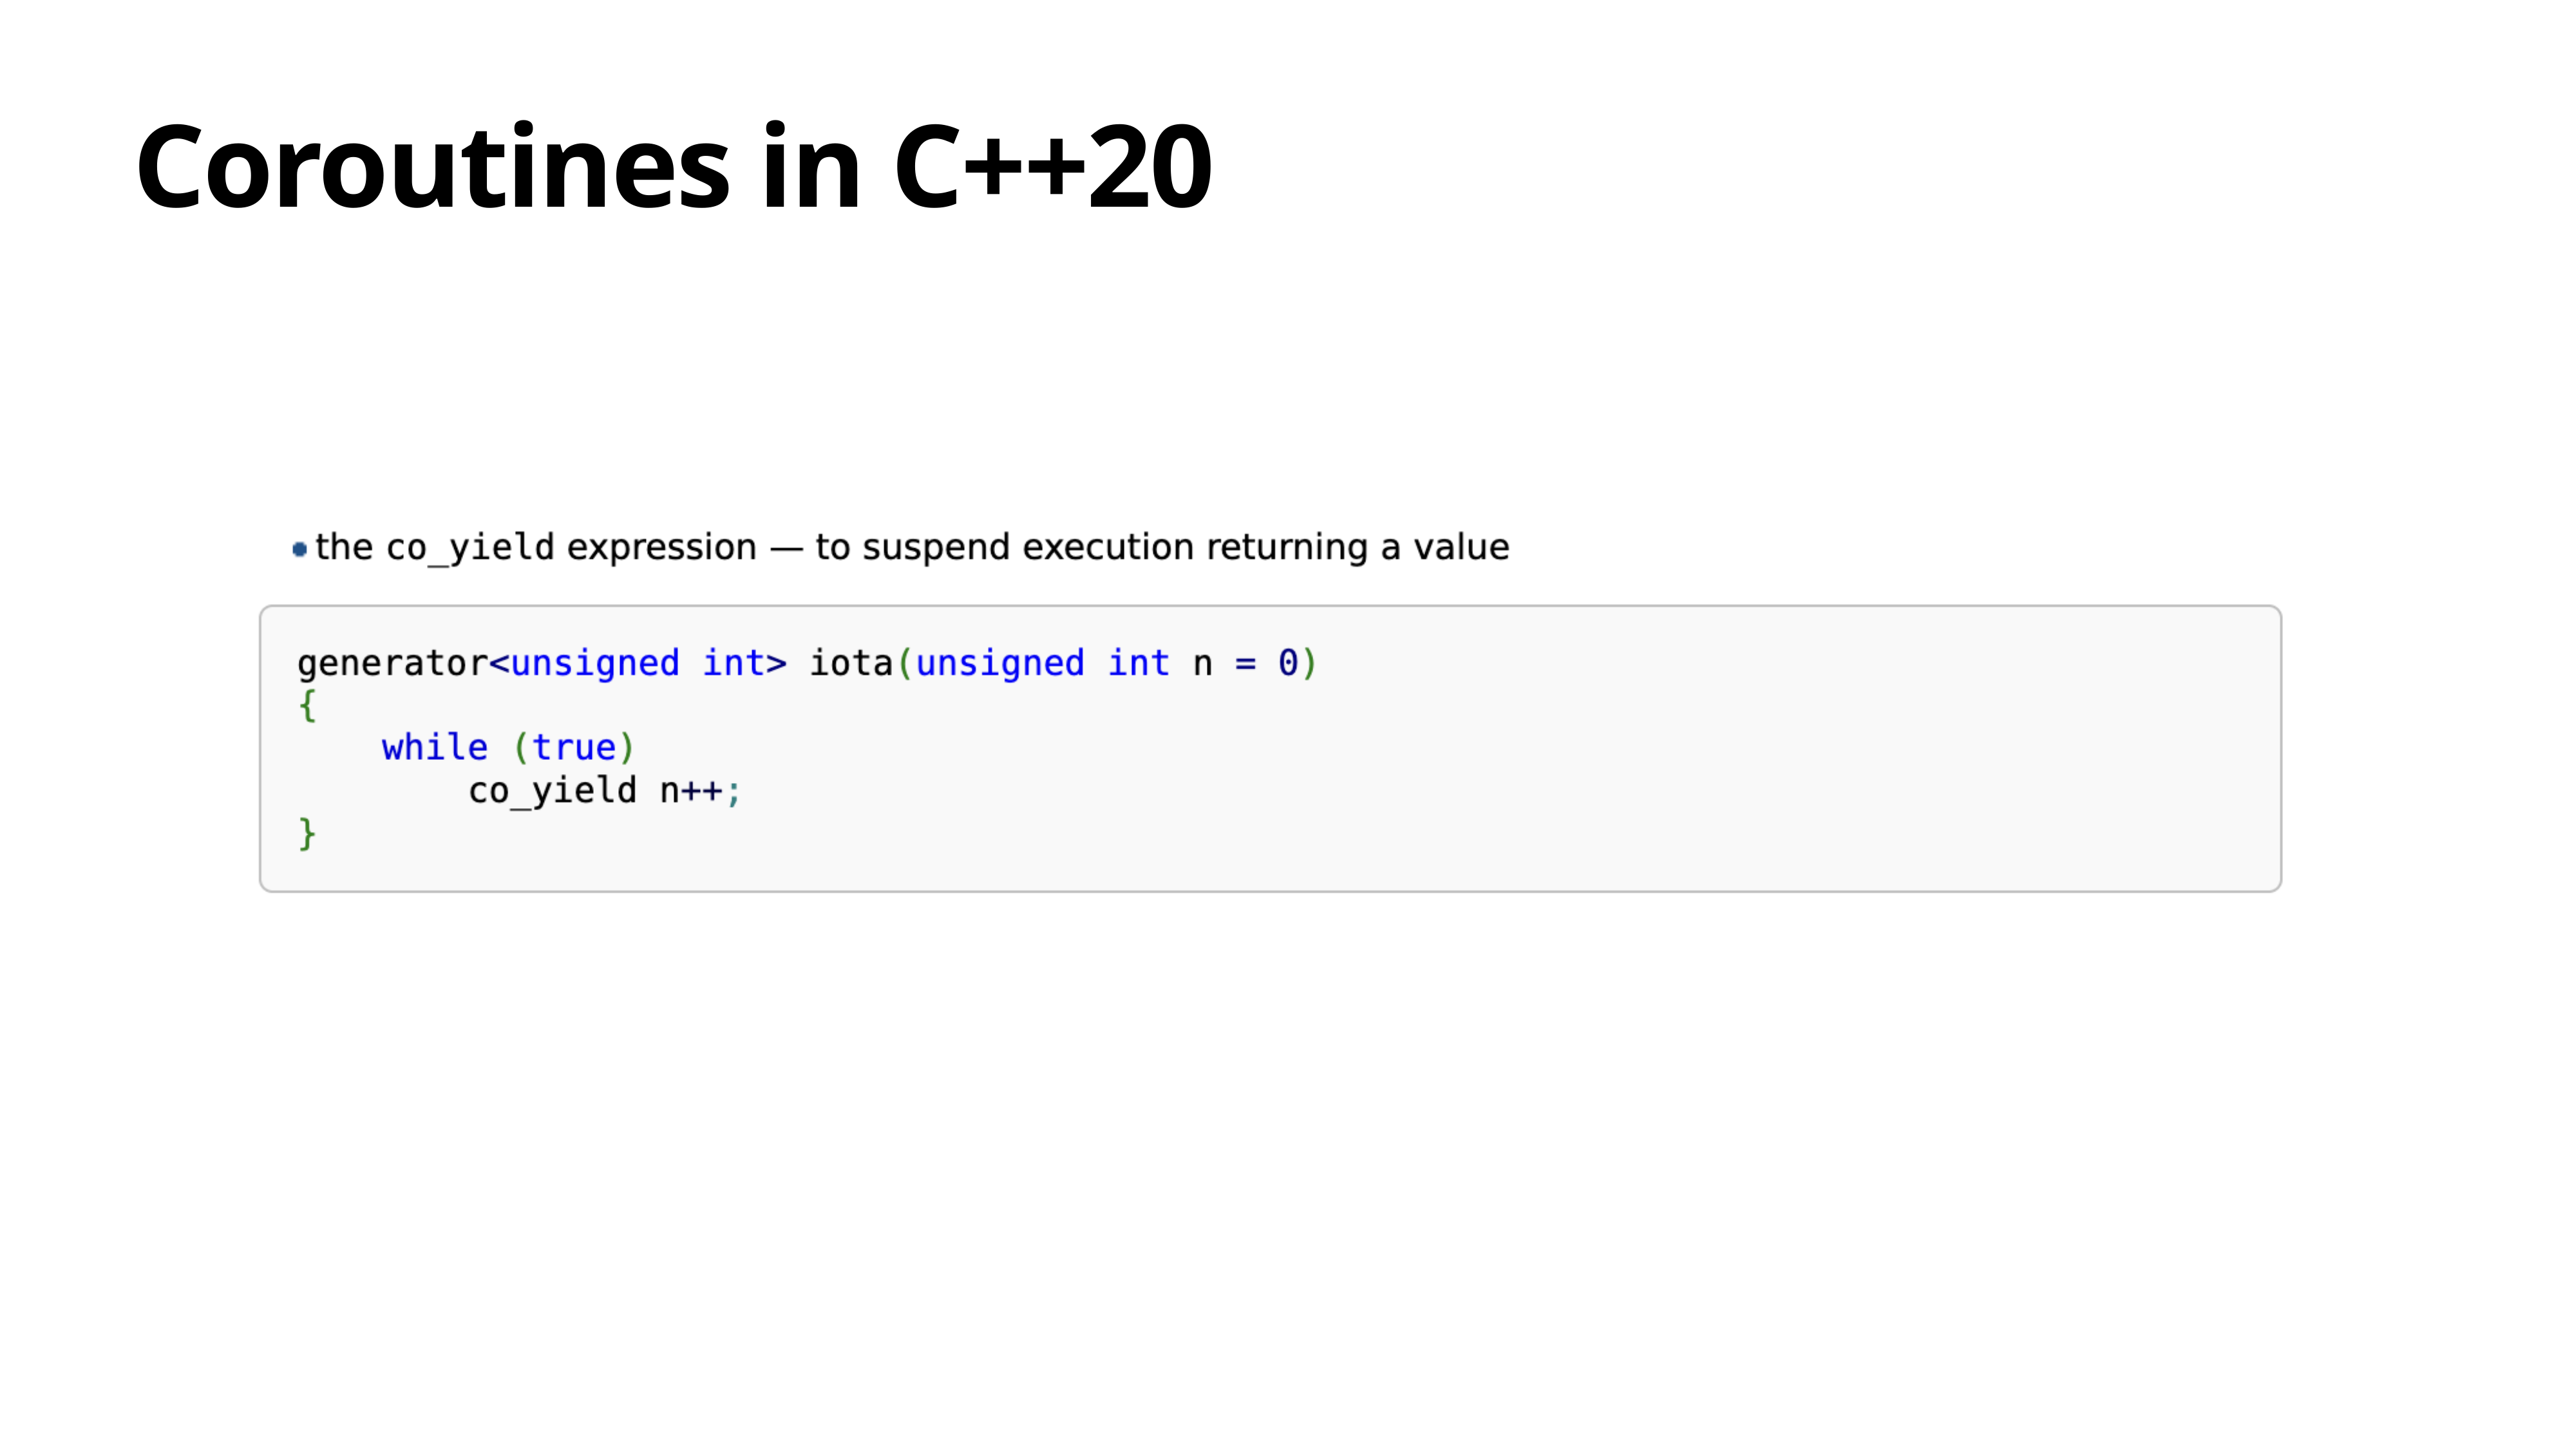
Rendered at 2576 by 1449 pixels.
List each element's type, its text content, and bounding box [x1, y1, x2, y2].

picture [244, 524, 2332, 925]
title Coroutines in C++20 [127, 113, 2449, 266]
